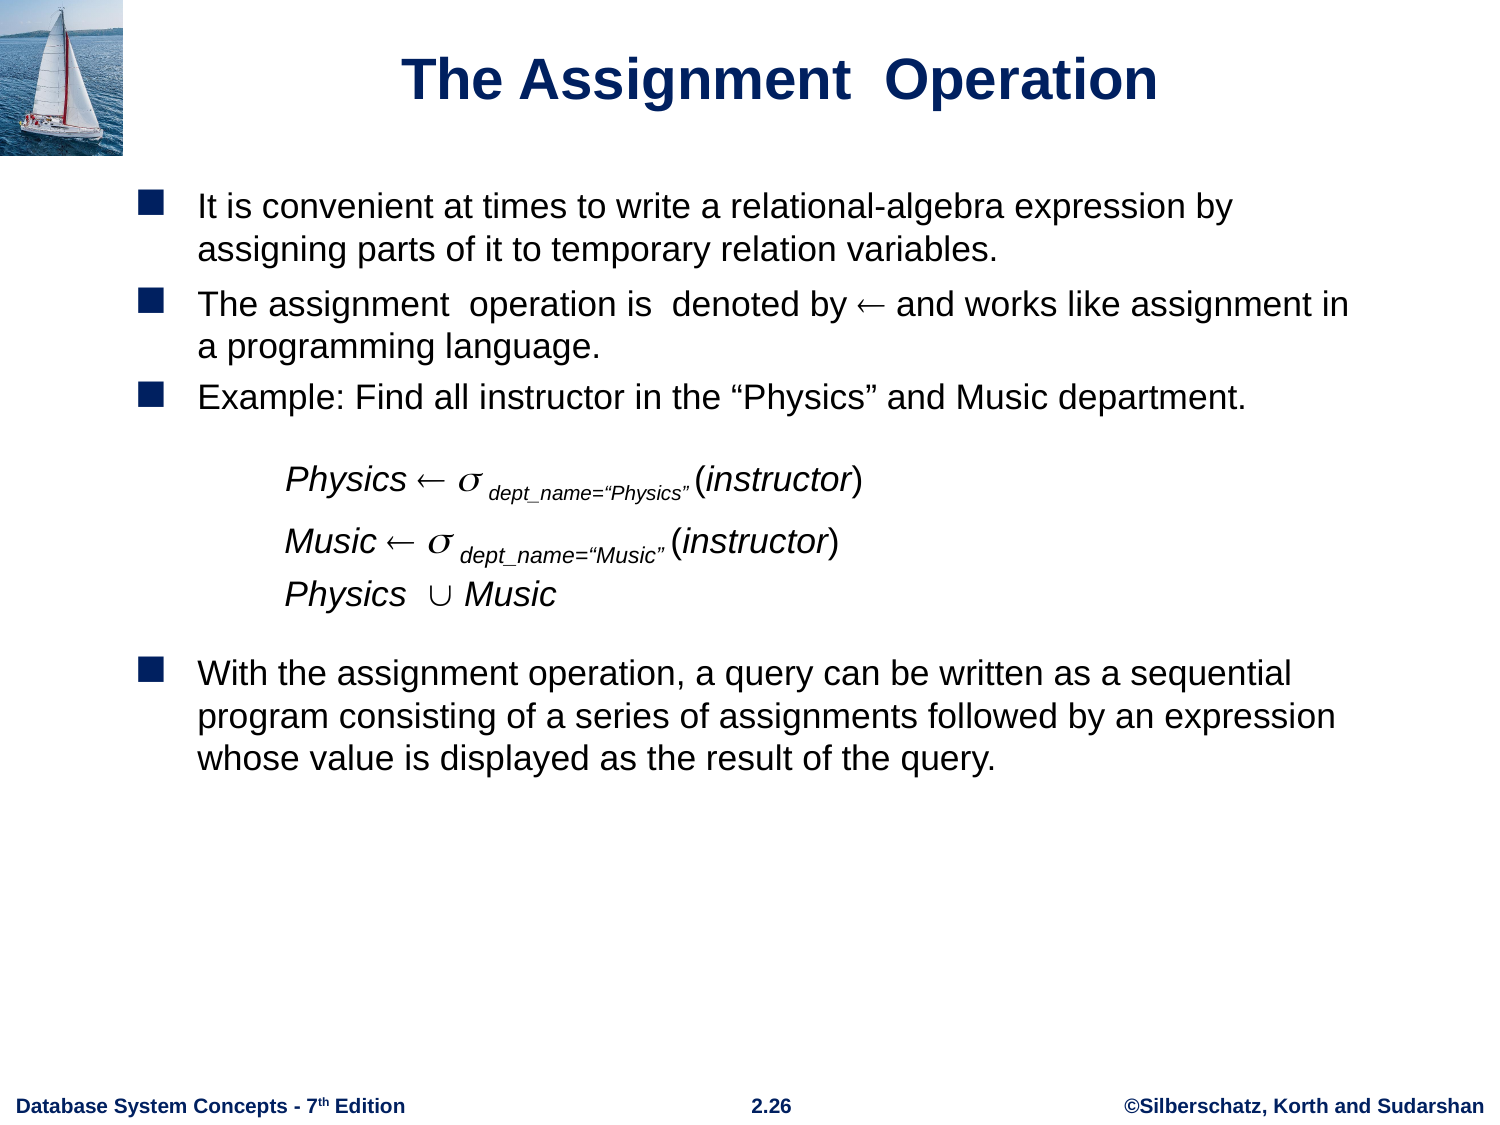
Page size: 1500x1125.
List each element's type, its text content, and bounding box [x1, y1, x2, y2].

picture [0, 0, 123, 156]
title The Assignment Operation [125, 18, 1452, 120]
list It is convenient at times to write a relational-algebra expression by assigning parts of it to temporary relation variables. The assignment operation is denoted by  and works like assignment in a programming language. Example: Find all instructor in the “Physics” and Music department. Physics   dept_name=“Physics” (instructor) Music   dept_name=“Music” (instructor) Physics  Music With the assignment operation, a query can be written as a sequential program consisting of a series of assignments followed by an expression whose value is displayed as the result of the query. [126, 175, 1382, 969]
